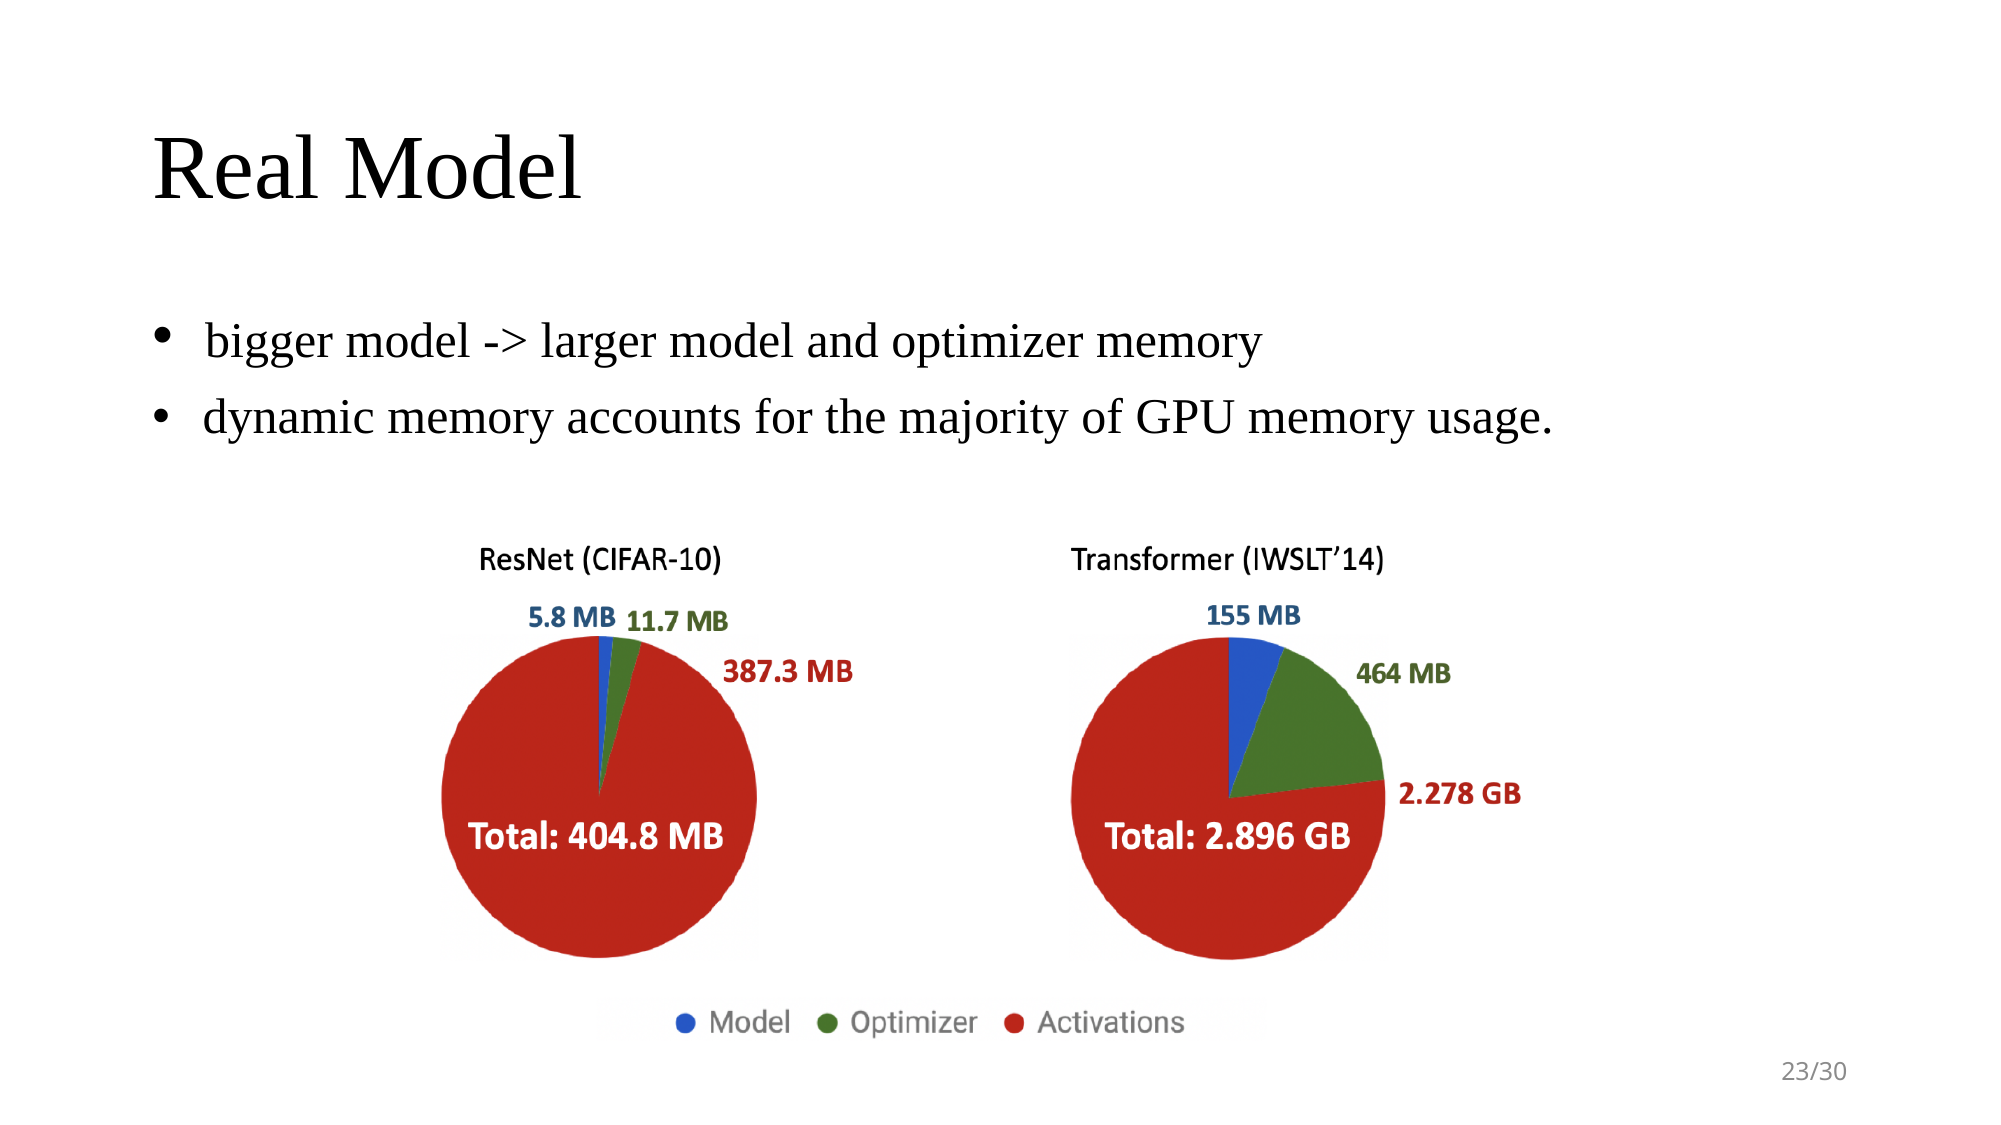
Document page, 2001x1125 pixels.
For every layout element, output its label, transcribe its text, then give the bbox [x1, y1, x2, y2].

list bigger model -> larger model and optimizer memory dynamic memory accounts for the majority of GPU memory usage. [137, 299, 1863, 1014]
title Real Model [137, 59, 1863, 278]
slide_number 23/30 [1412, 1042, 1863, 1103]
picture [329, 458, 1591, 1050]
